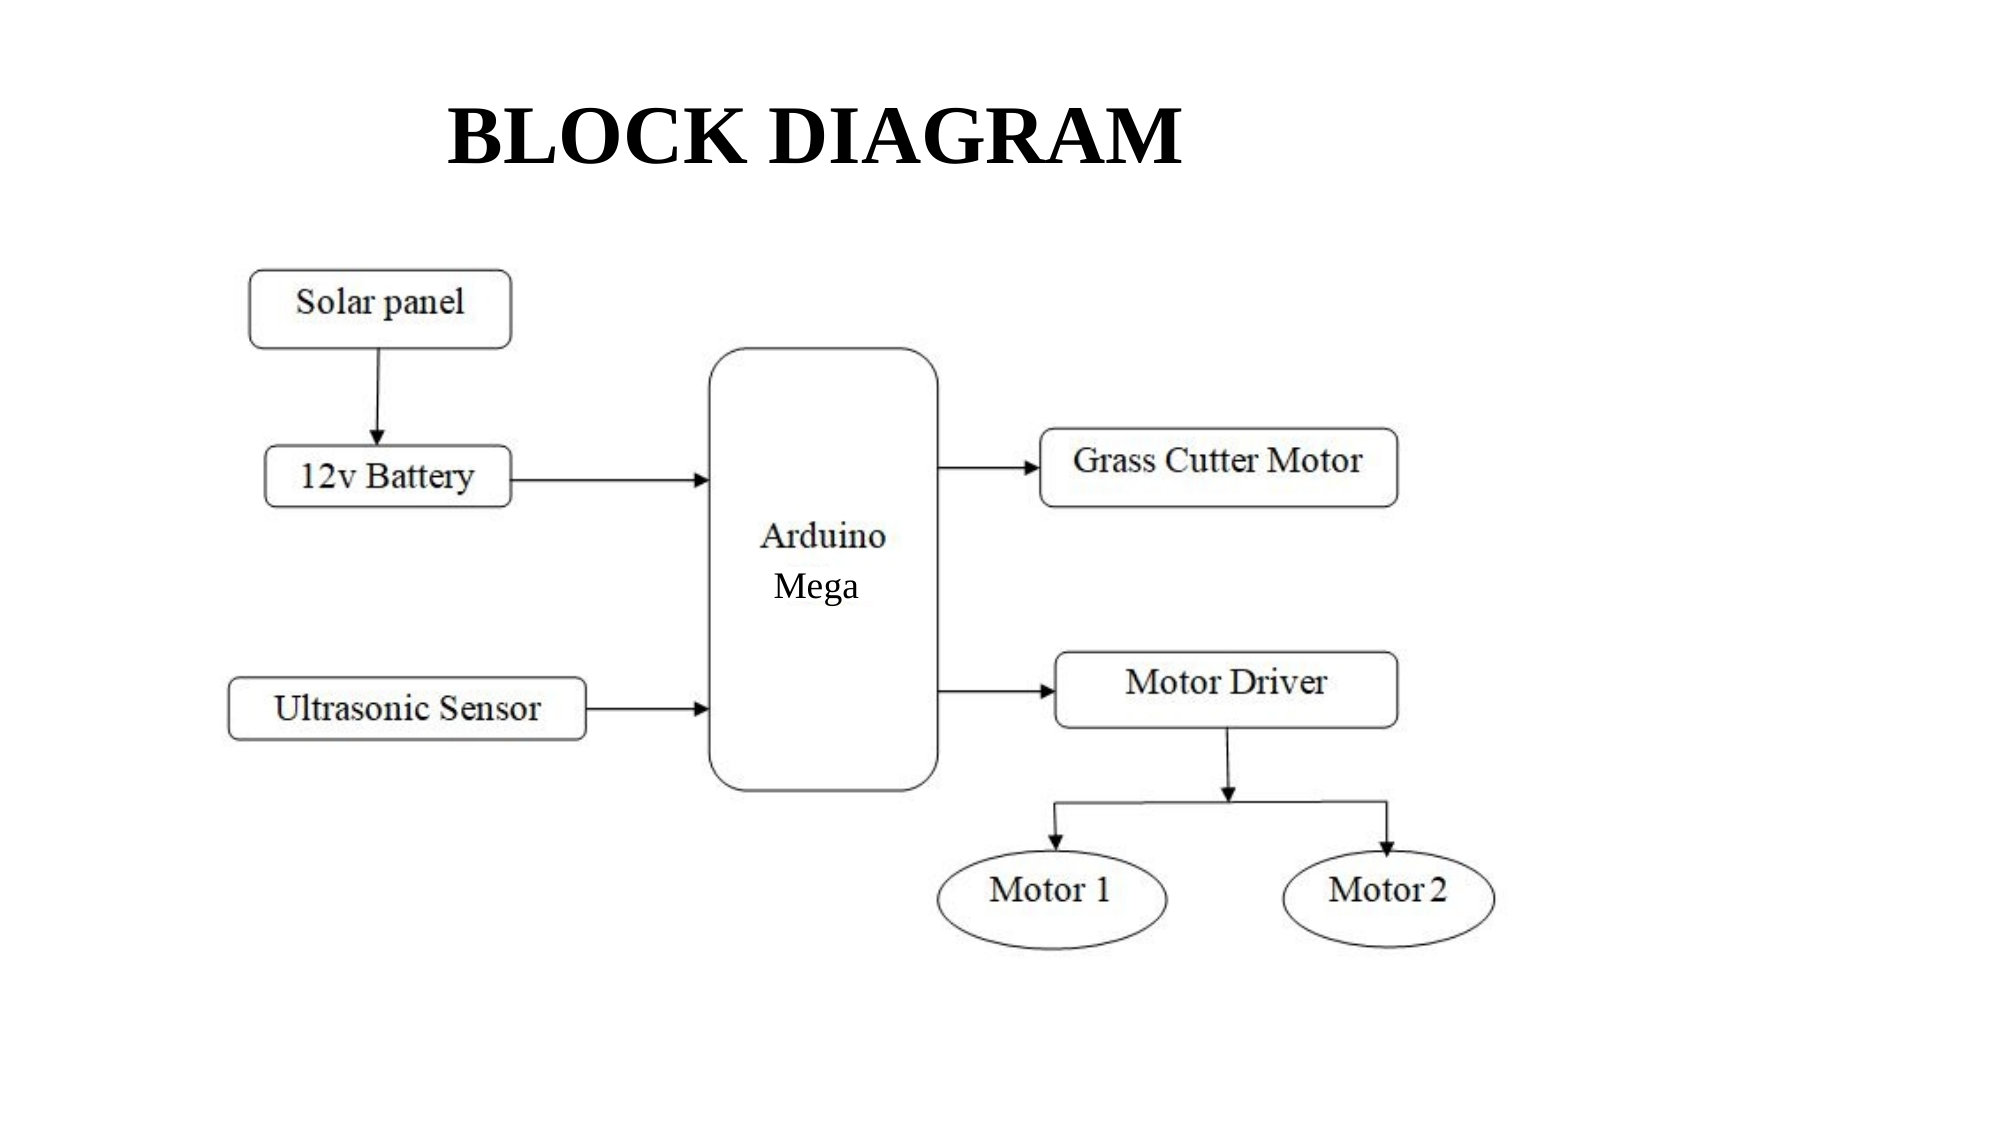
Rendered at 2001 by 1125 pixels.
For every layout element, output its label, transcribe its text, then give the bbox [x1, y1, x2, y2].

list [164, 211, 1522, 1025]
title BLOCK DIAGRAM [111, 48, 1522, 213]
